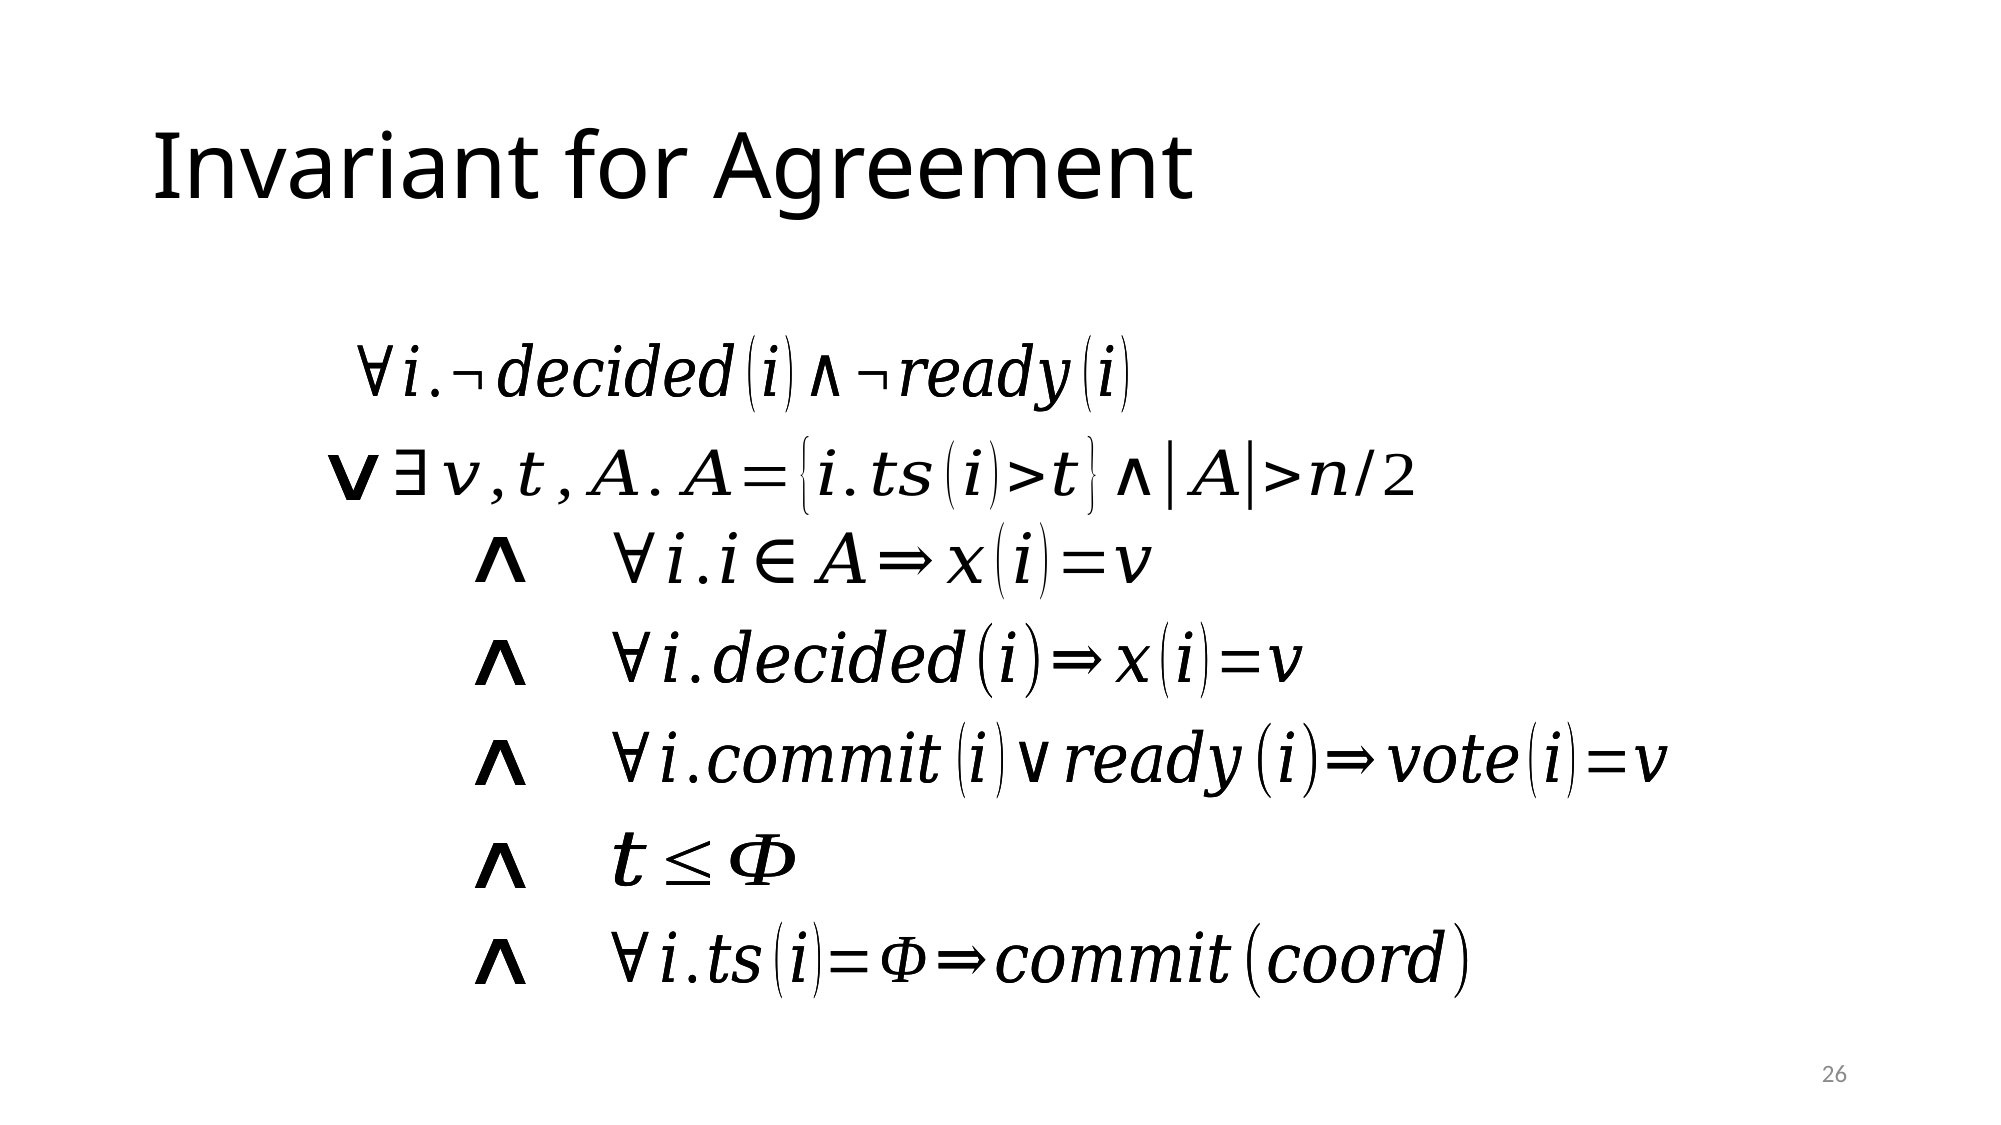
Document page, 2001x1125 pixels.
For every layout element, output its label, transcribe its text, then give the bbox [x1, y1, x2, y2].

slide_number 26 [1412, 1042, 1863, 1103]
title Invariant for Agreement [137, 59, 1863, 278]
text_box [314, 330, 1672, 1004]
